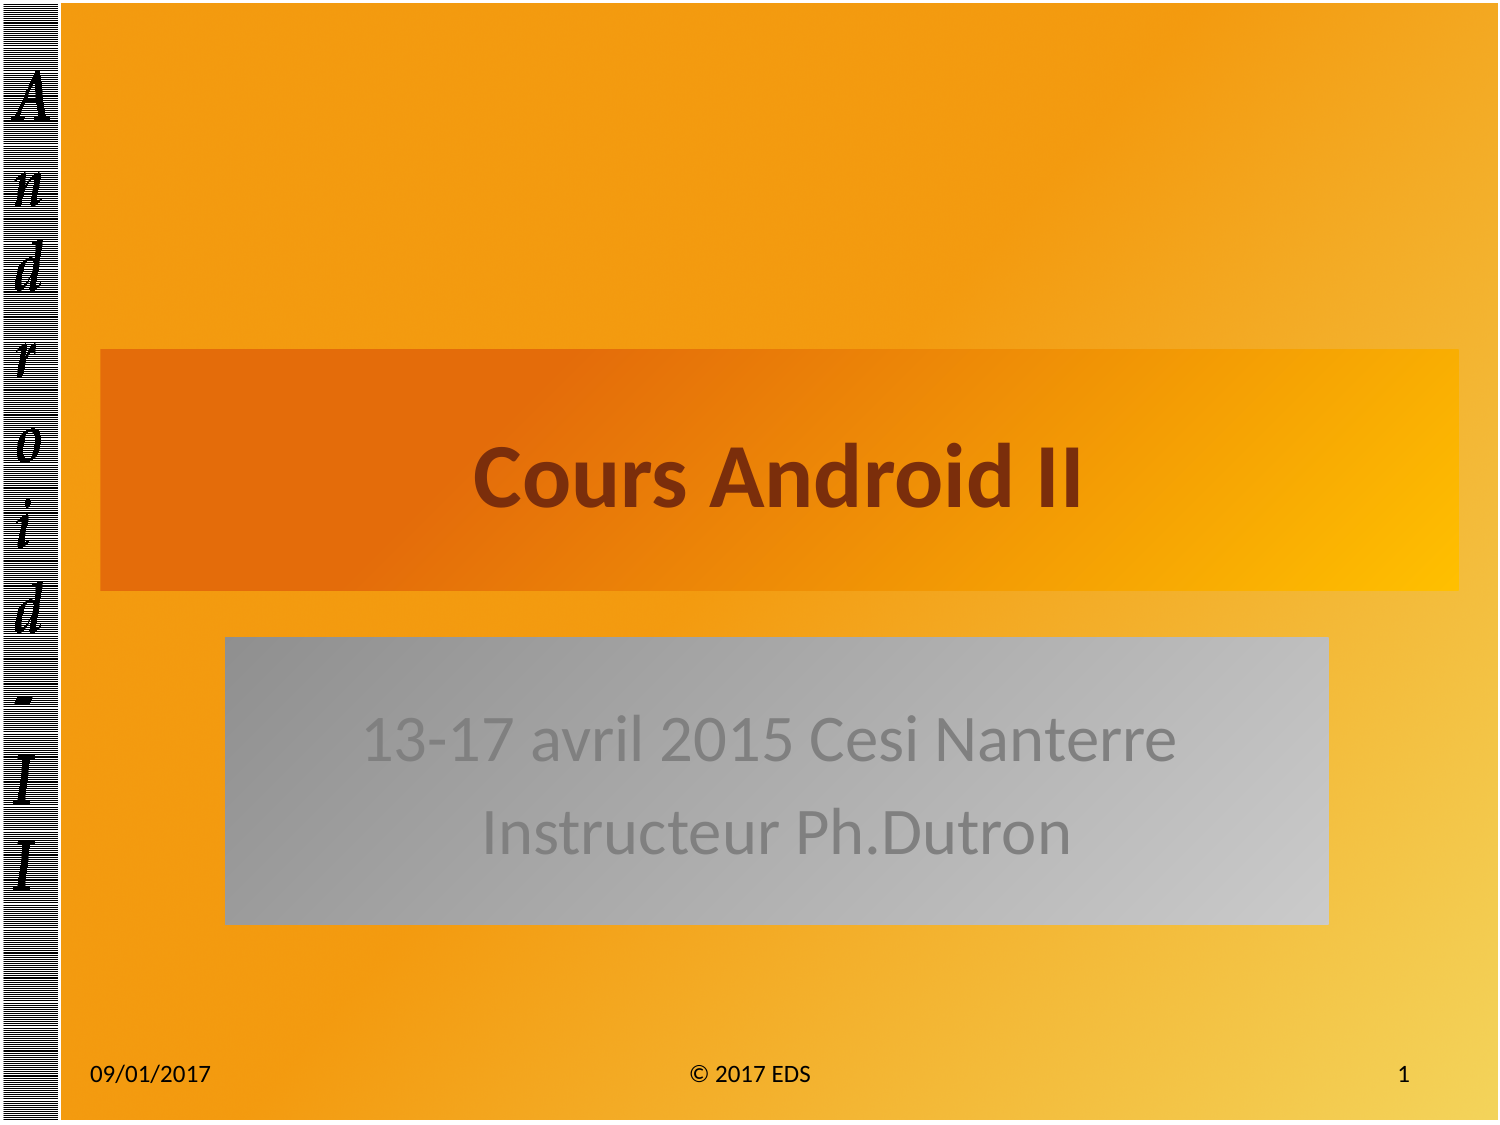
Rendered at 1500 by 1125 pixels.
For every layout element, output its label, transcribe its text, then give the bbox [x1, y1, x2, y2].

title Cours Android II [100, 349, 1459, 591]
footer © 2017 EDS [512, 1042, 988, 1103]
subtitle 13-17 avril 2015 Cesi Nanterre Instructeur Ph.Dutron [225, 637, 1329, 925]
slide_number 1 [1074, 1042, 1425, 1103]
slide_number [75, 1042, 425, 1103]
picture [0, 0, 1500, 1125]
